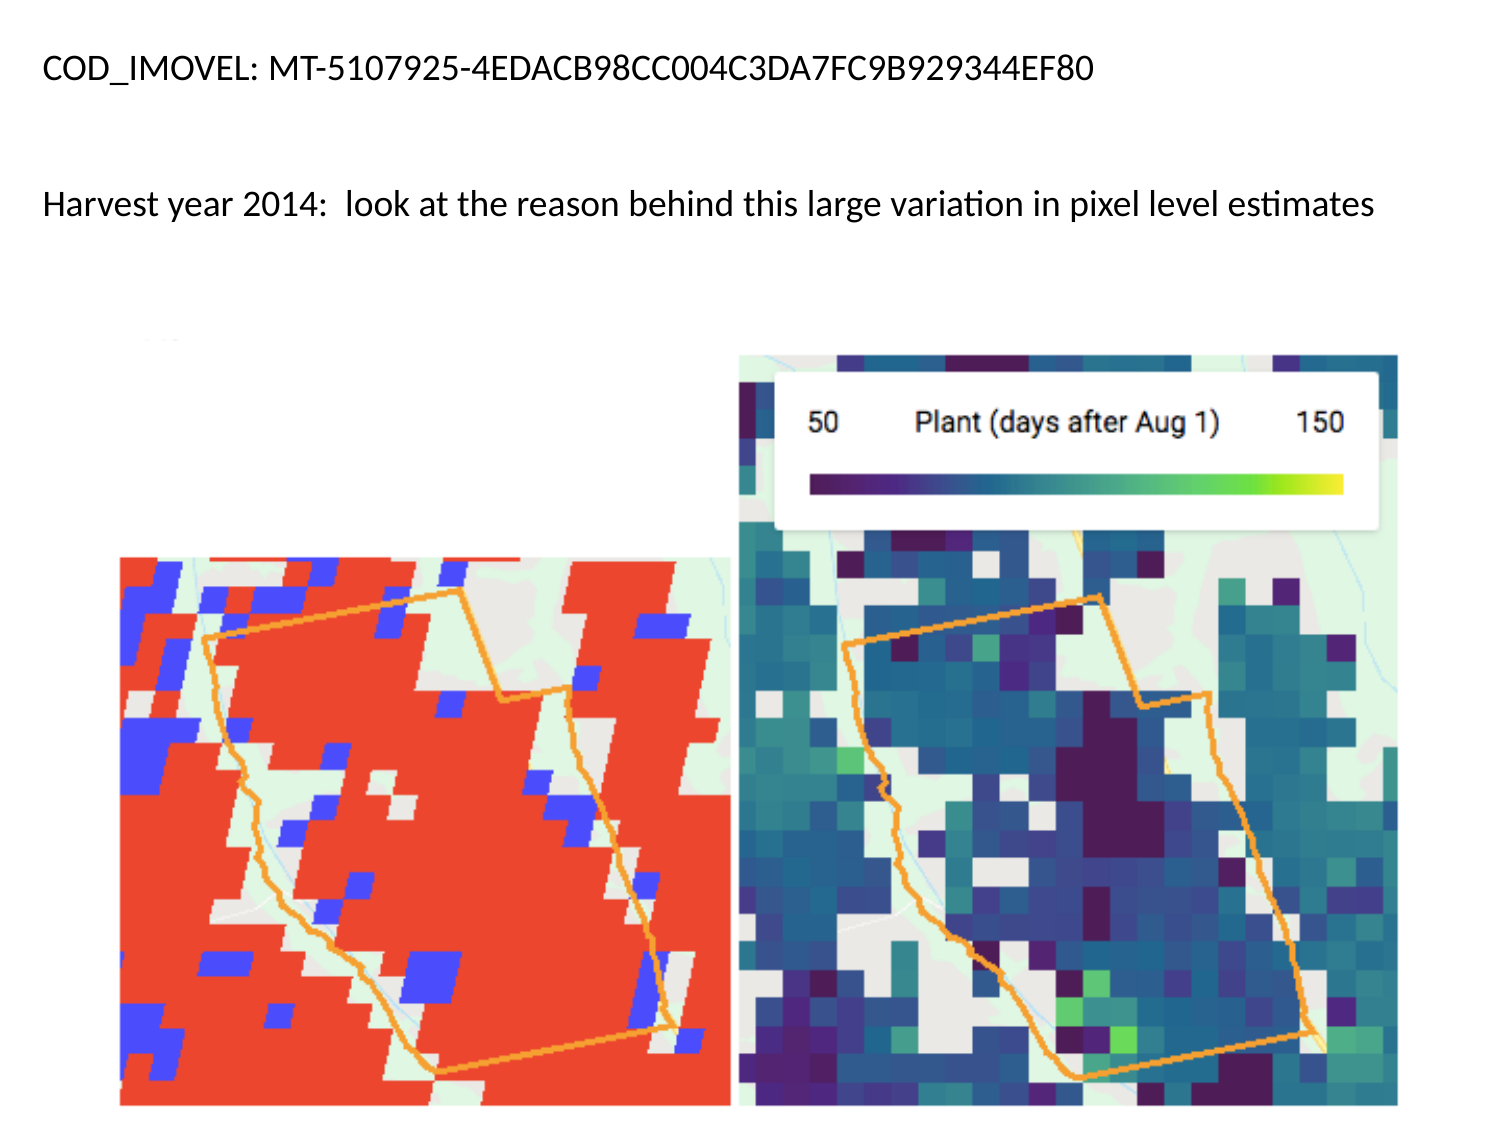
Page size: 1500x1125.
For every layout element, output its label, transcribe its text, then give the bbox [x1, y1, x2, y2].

picture [83, 339, 1417, 1125]
text_box Harvest year 2014: look at the reason behind this large variation in pixel level estimates [27, 171, 1466, 232]
text_box COD_IMOVEL: MT-5107925-4EDACB98CC004C3DA7FC9B929344EF80 [27, 35, 1143, 96]
